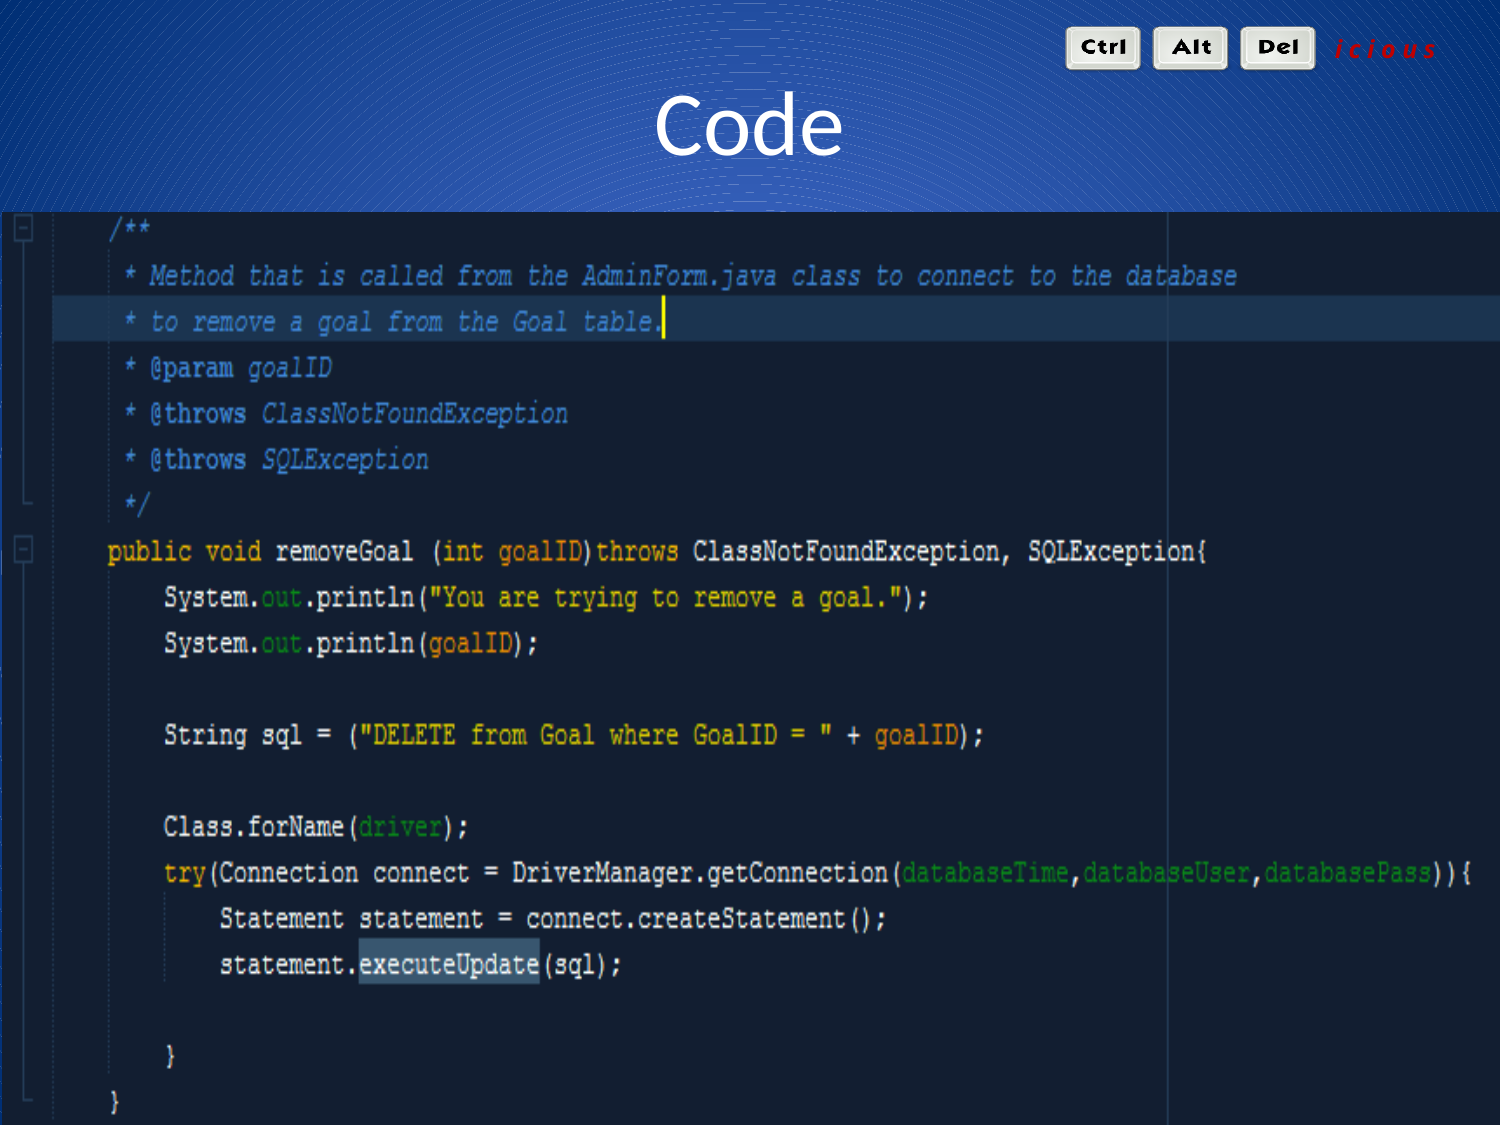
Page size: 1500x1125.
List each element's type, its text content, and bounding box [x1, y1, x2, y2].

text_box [1049, 24, 1500, 110]
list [1, 212, 1500, 1125]
title Code [75, 24, 1425, 210]
